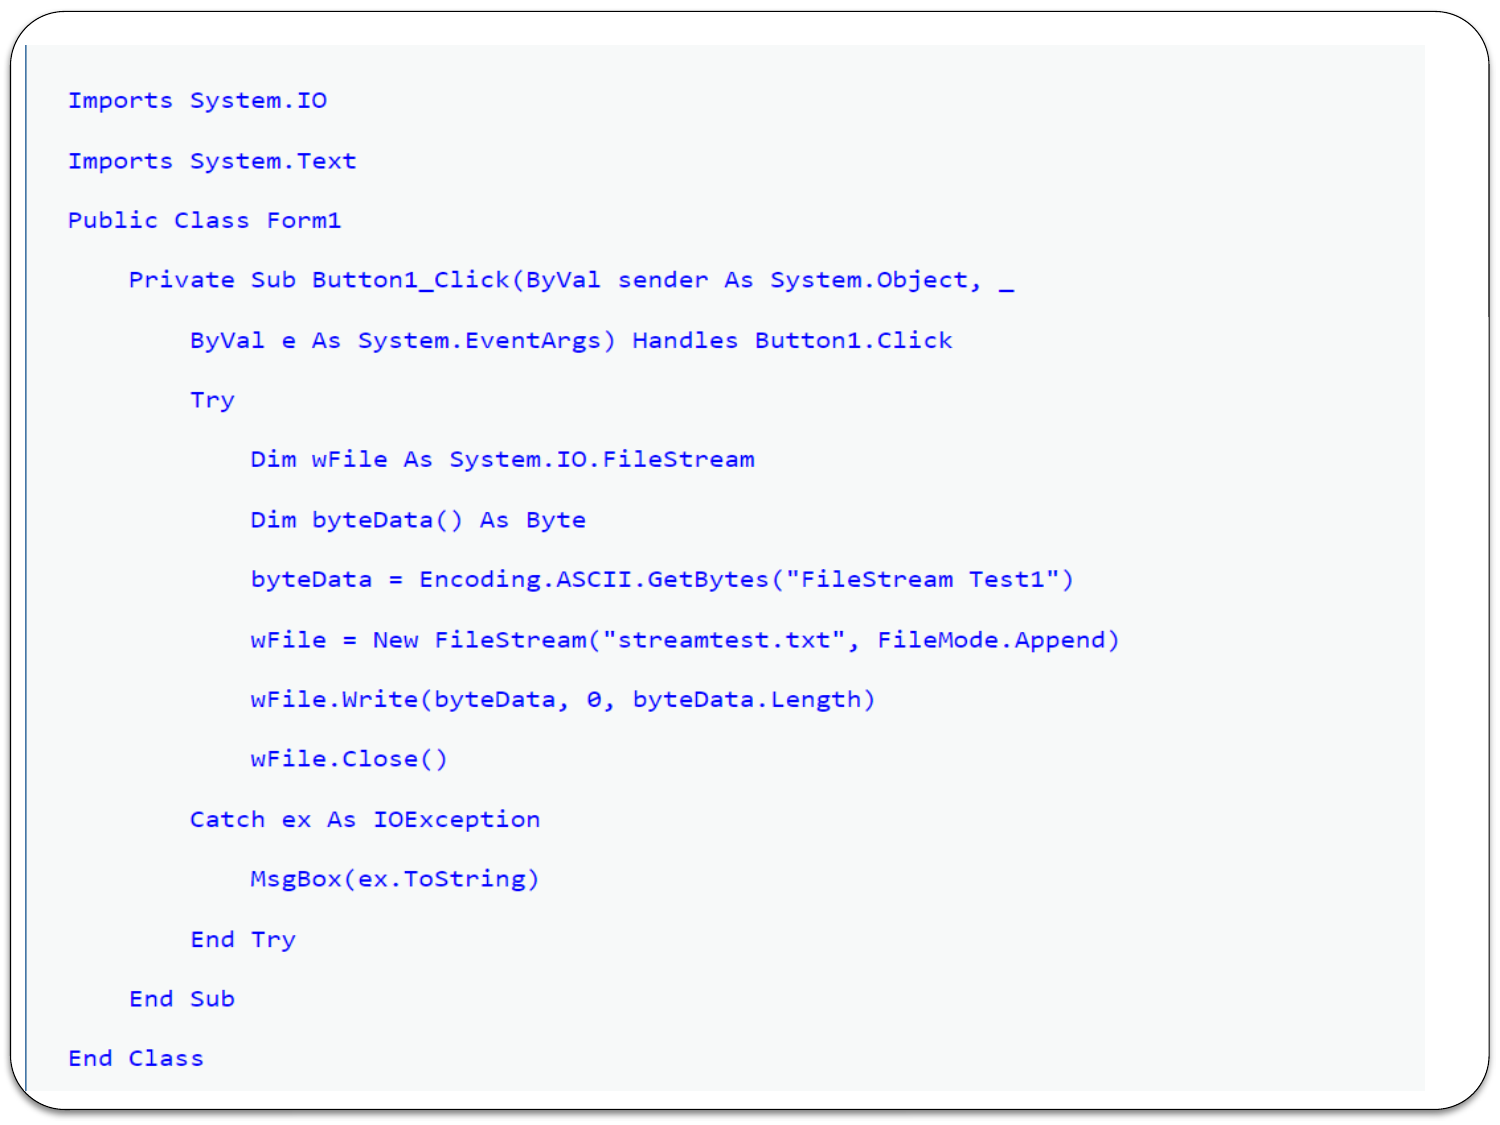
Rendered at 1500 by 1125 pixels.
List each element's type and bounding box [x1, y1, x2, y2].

list [24, 44, 1426, 1091]
